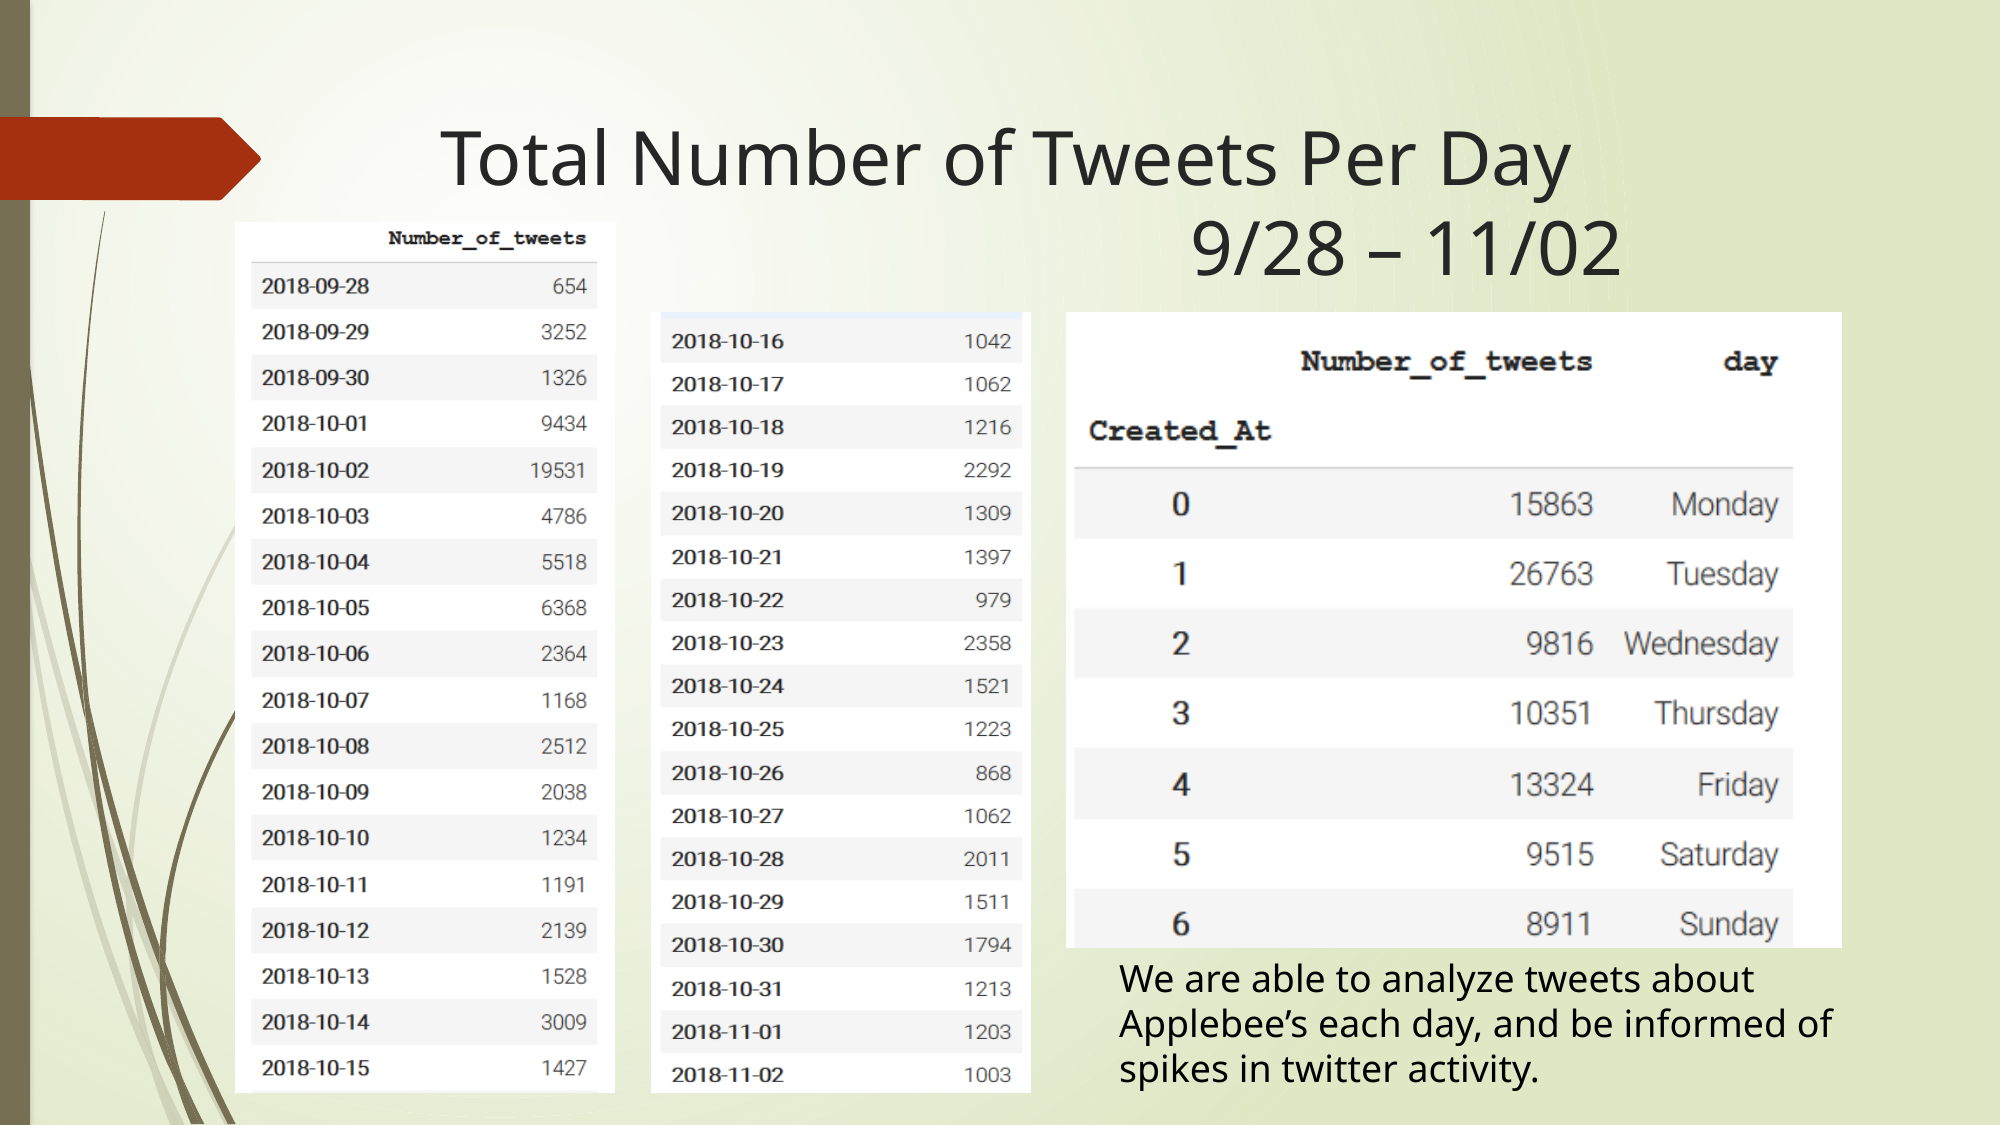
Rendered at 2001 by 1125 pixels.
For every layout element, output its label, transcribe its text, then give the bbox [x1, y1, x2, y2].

picture [650, 312, 1031, 1093]
text_box We are able to analyze tweets about Applebee’s each day, and be informed of spikes in twitter activity. [1104, 947, 1865, 1098]
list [1066, 312, 1842, 948]
title Total Number of Tweets Per Day 9/28 – 11/02 [425, 102, 1888, 313]
picture [235, 221, 616, 1093]
